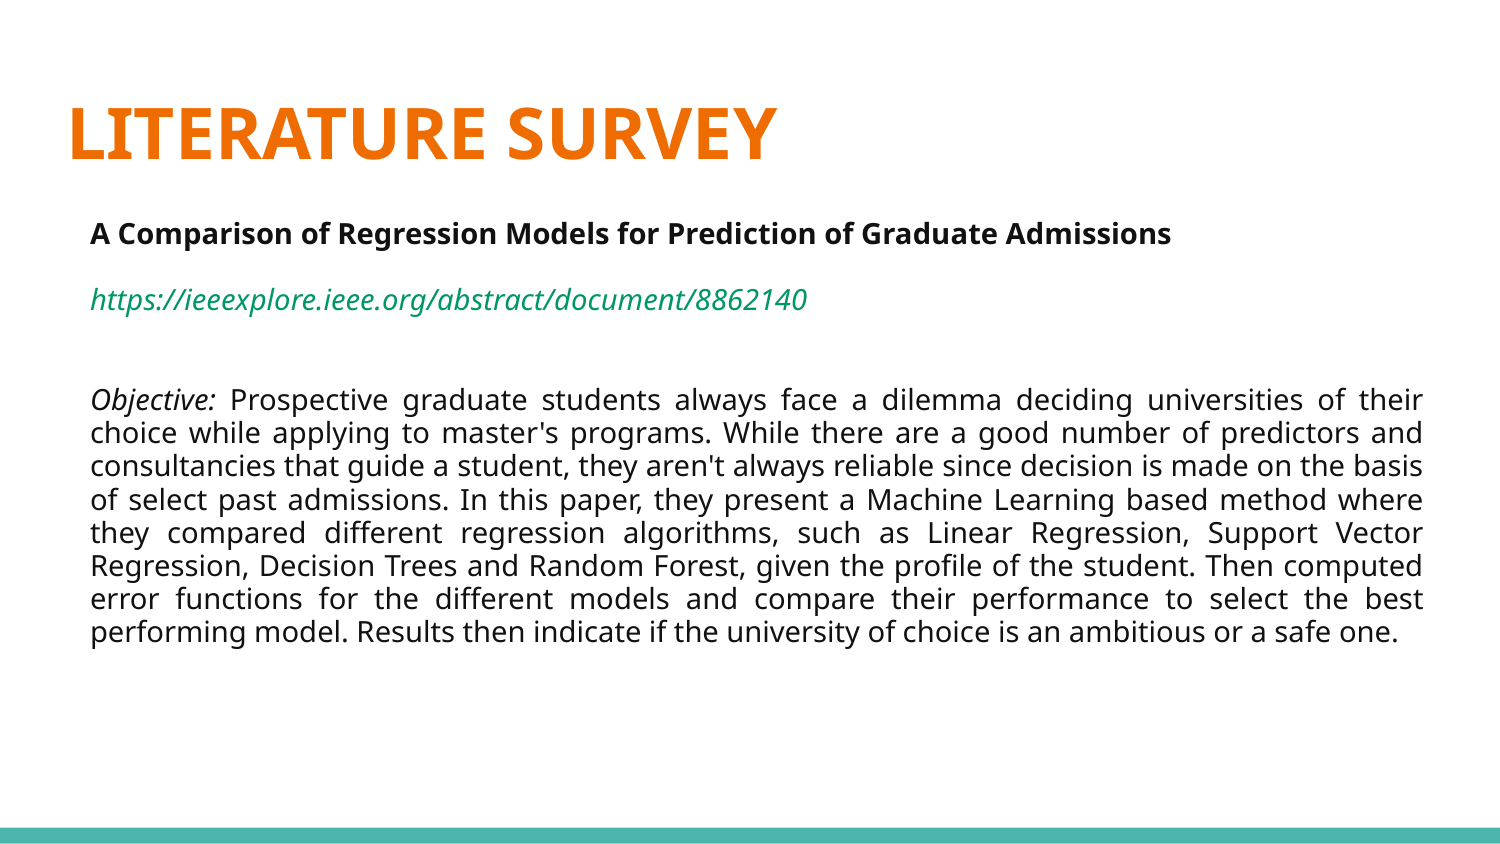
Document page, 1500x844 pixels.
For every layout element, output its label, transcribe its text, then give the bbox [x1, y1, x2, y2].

title LITERATURE SURVEY [51, 72, 1449, 189]
list A Comparison of Regression Models for Prediction of Graduate Admissions https://ieeexplore.ieee.org/abstract/document/8862140 Objective: Prospective graduate students always face a dilemma deciding universities of their choice while applying to master's programs. While there are a good number of predictors and consultancies that guide a student, they aren't always reliable since decision is made on the basis of select past admissions. In this paper, they present a Machine Learning based method where they compared different regression algorithms, such as Linear Regression, Support Vector Regression, Decision Trees and Random Forest, given the profile of the student. Then computed error functions for the different models and compare their performance to select the best performing model. Results then indicate if the university of choice is an ambitious or a safe one. [0, 202, 1440, 816]
